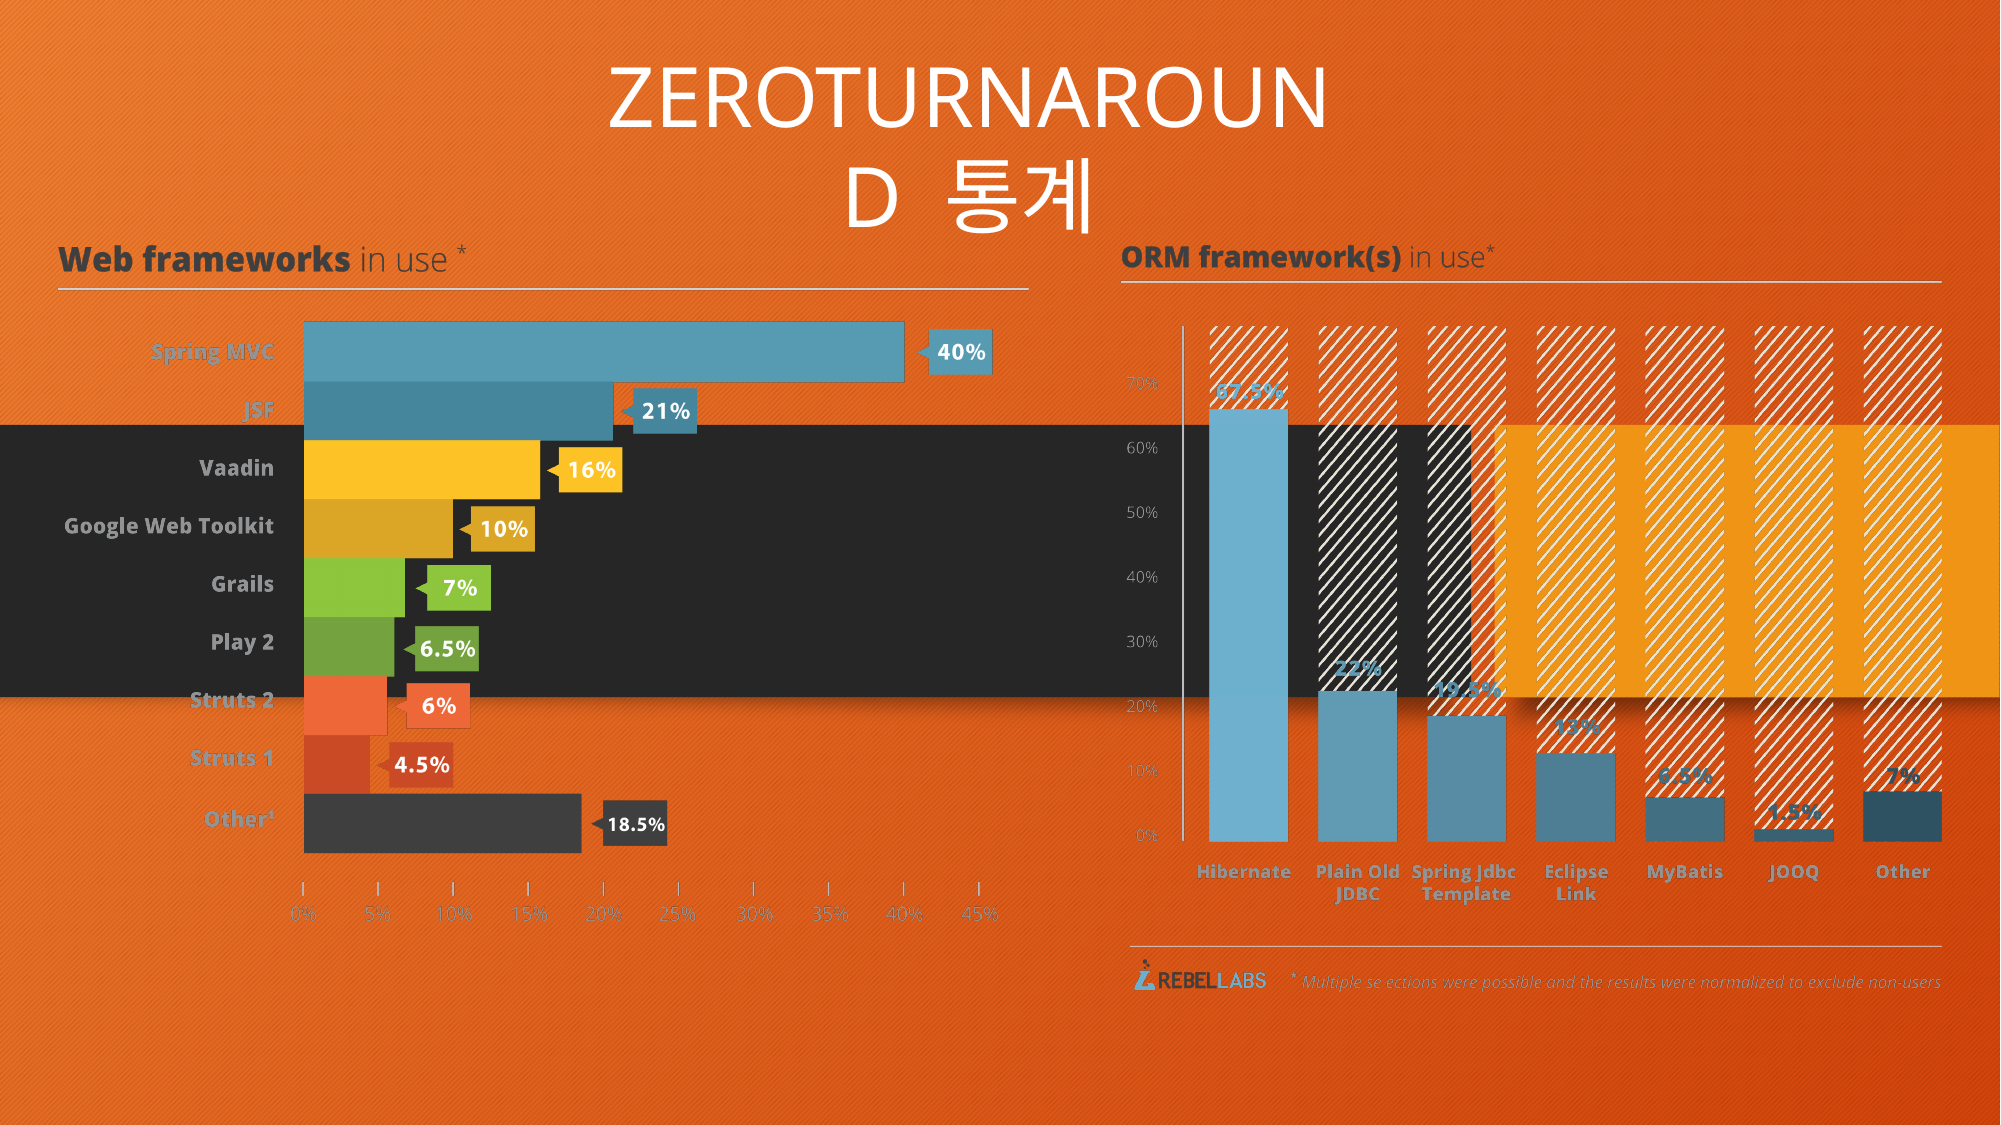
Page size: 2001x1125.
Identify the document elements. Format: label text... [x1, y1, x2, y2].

text_box ZEROTURNAROUND 통계 [576, 36, 1363, 252]
picture [0, 243, 2000, 992]
